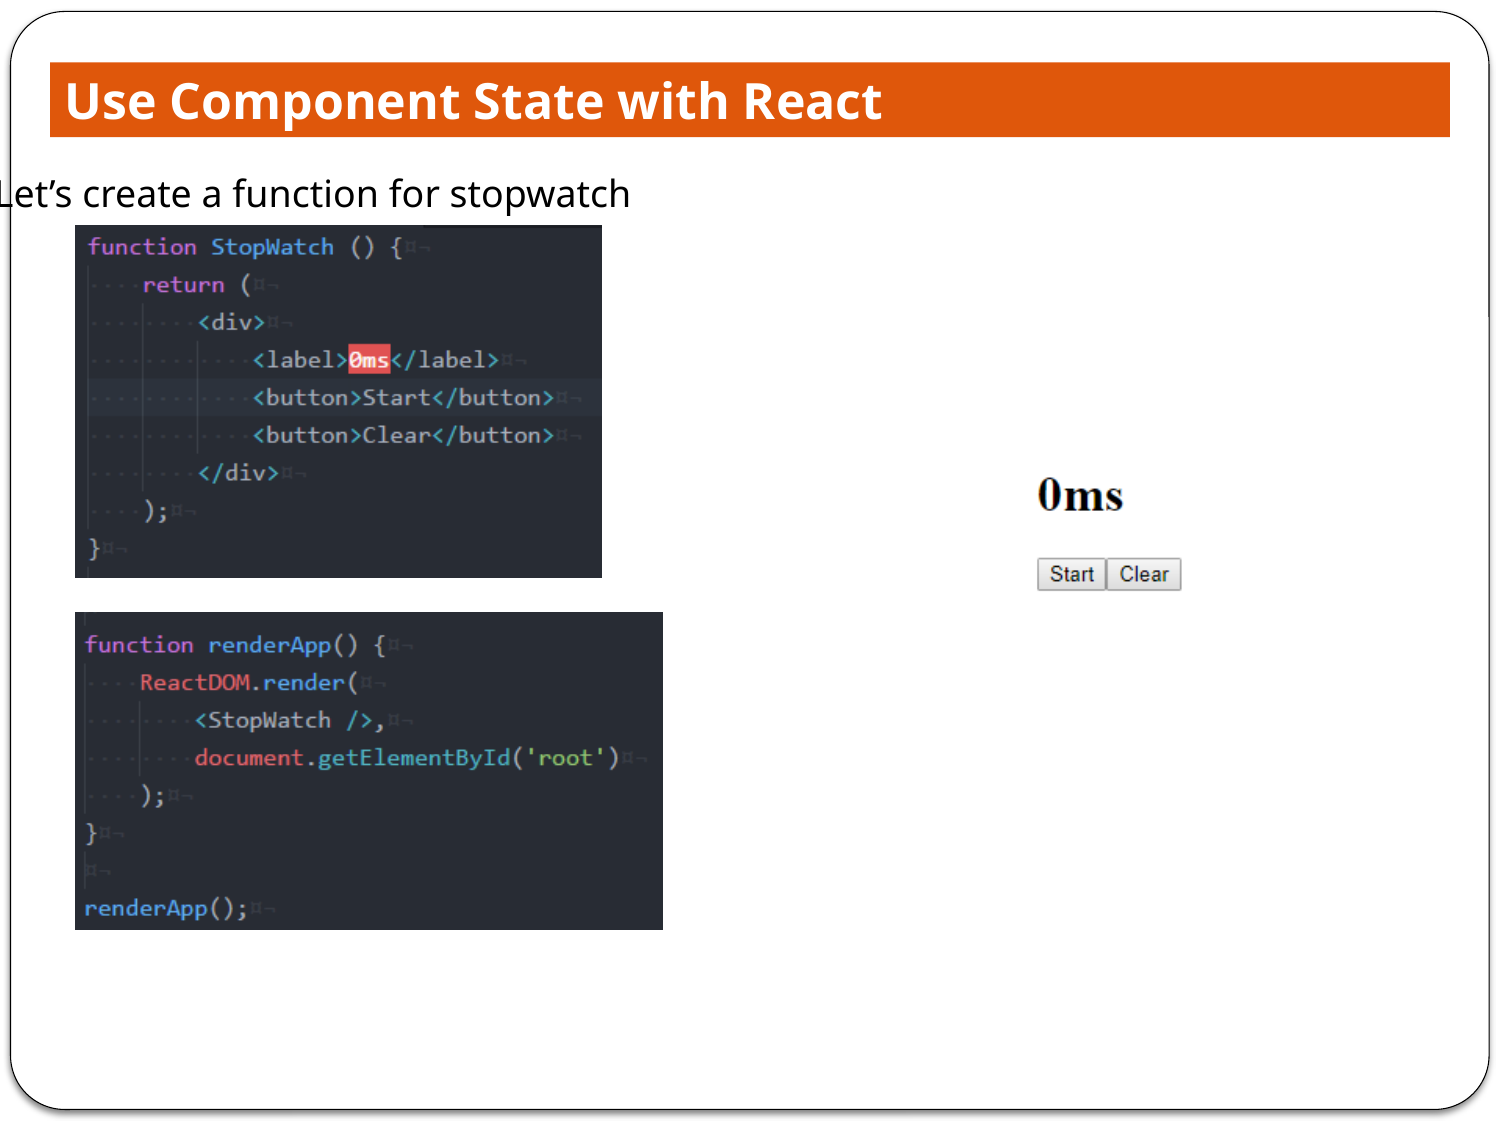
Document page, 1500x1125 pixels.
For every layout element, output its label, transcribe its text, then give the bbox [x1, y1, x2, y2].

picture [1024, 437, 1232, 643]
picture [74, 612, 663, 930]
text_box Let’s create a function for stopwatch [0, 162, 647, 223]
text_box Use Component State with React [50, 62, 1450, 138]
picture [74, 225, 602, 578]
